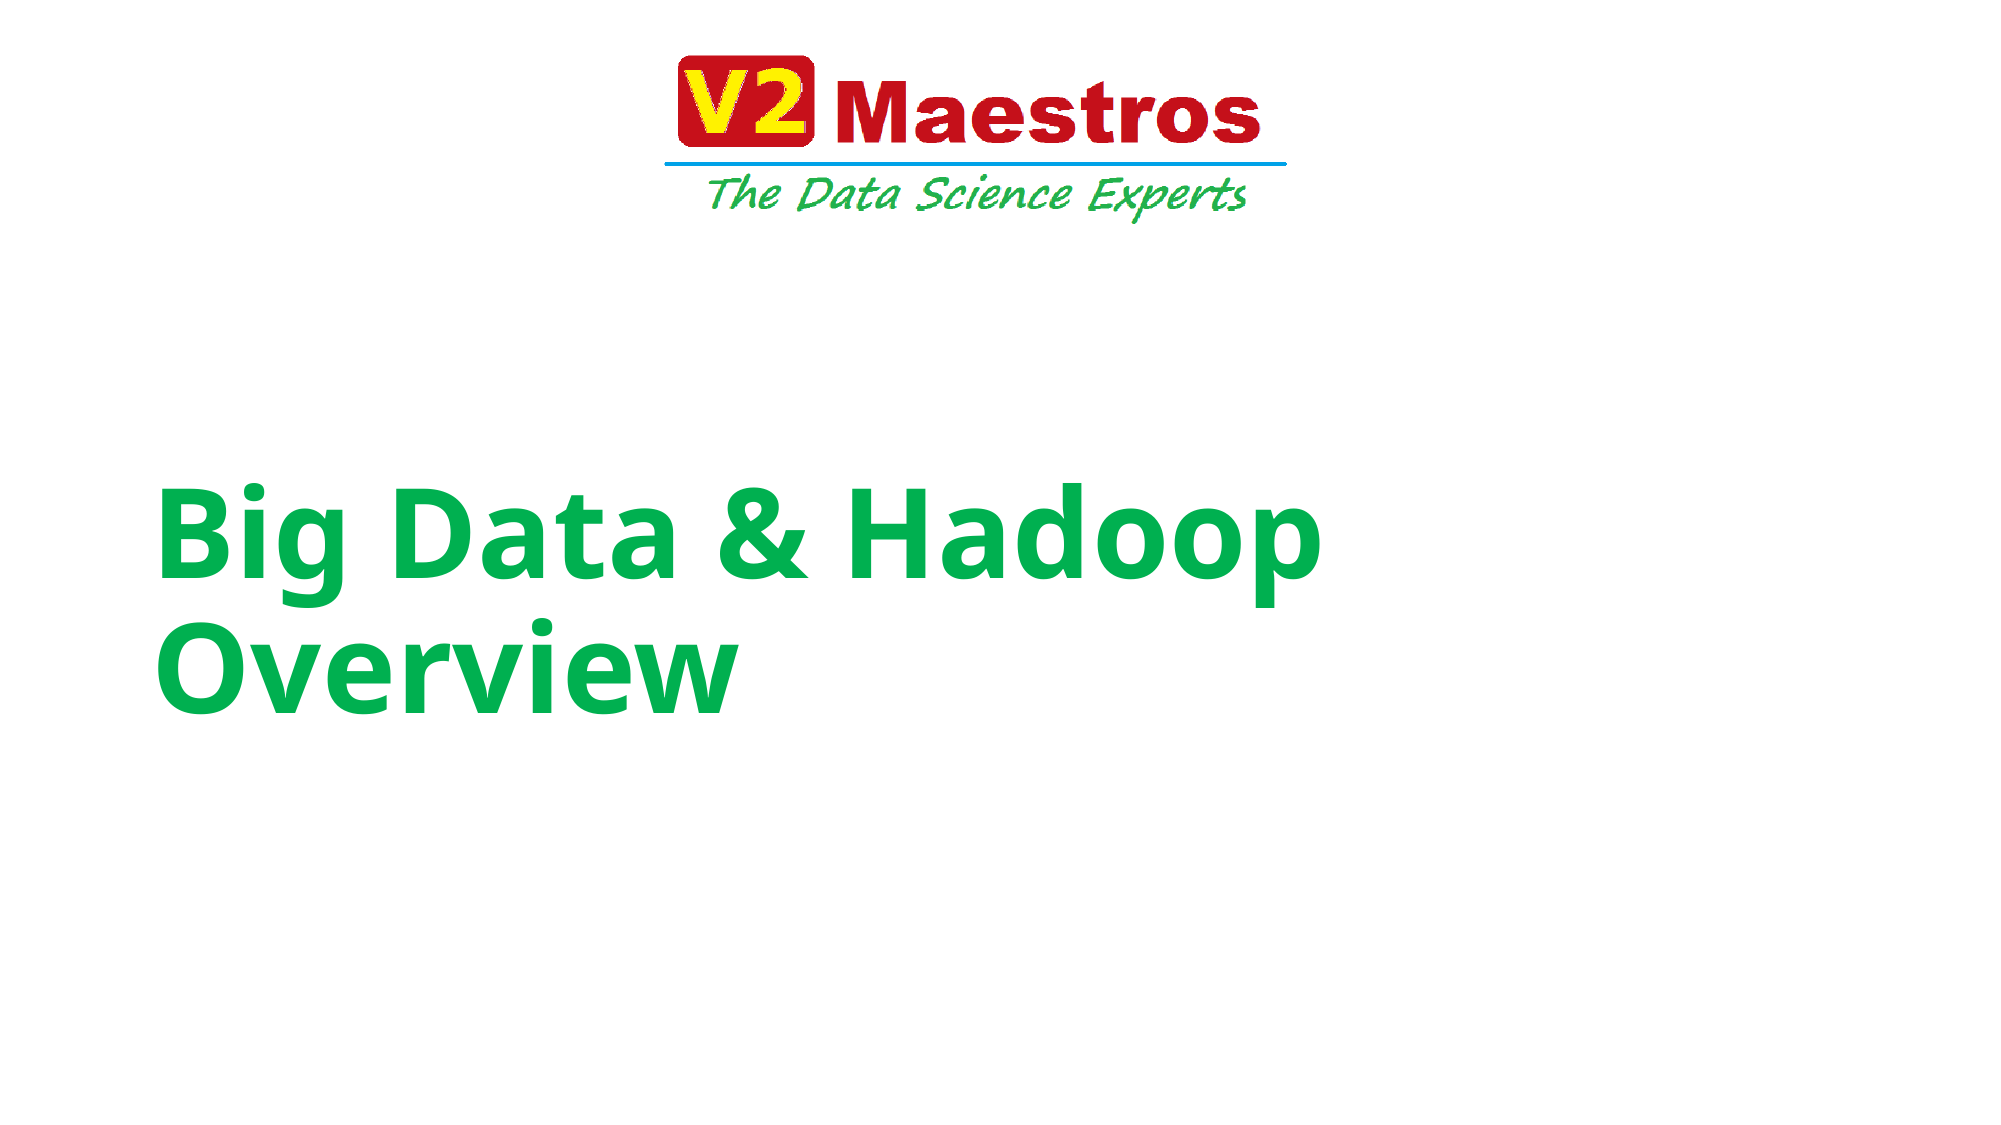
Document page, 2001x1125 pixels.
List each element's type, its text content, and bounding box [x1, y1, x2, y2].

title Big Data & Hadoop Overview [136, 280, 1862, 749]
picture [662, 41, 1288, 237]
